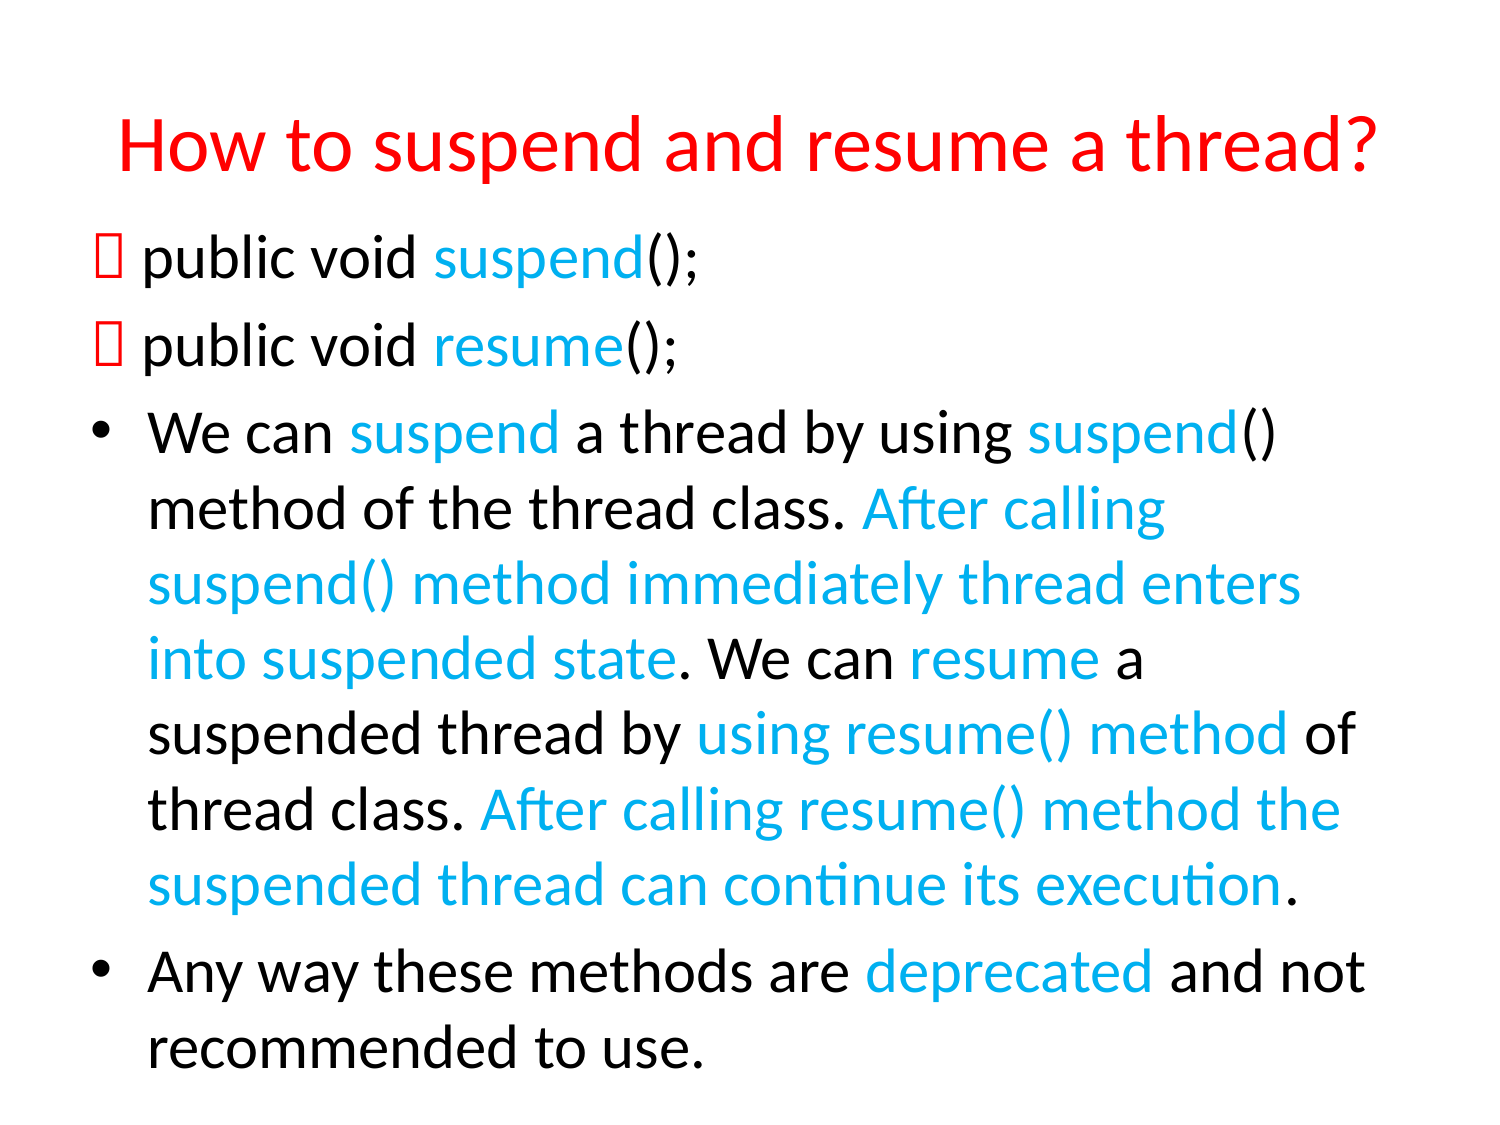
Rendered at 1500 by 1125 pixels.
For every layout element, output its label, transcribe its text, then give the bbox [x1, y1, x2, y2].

title How to suspend and resume a thread? [75, 45, 1425, 208]
list  public void suspend();  public void resume(); We can suspend a thread by using suspend() method of the thread class. After calling suspend() method immediately thread enters into suspended state. We can resume a suspended thread by using resume() method of thread class. After calling resume() method the suspended thread can continue its execution. Any way these methods are deprecated and not recommended to use. [75, 208, 1425, 1106]
